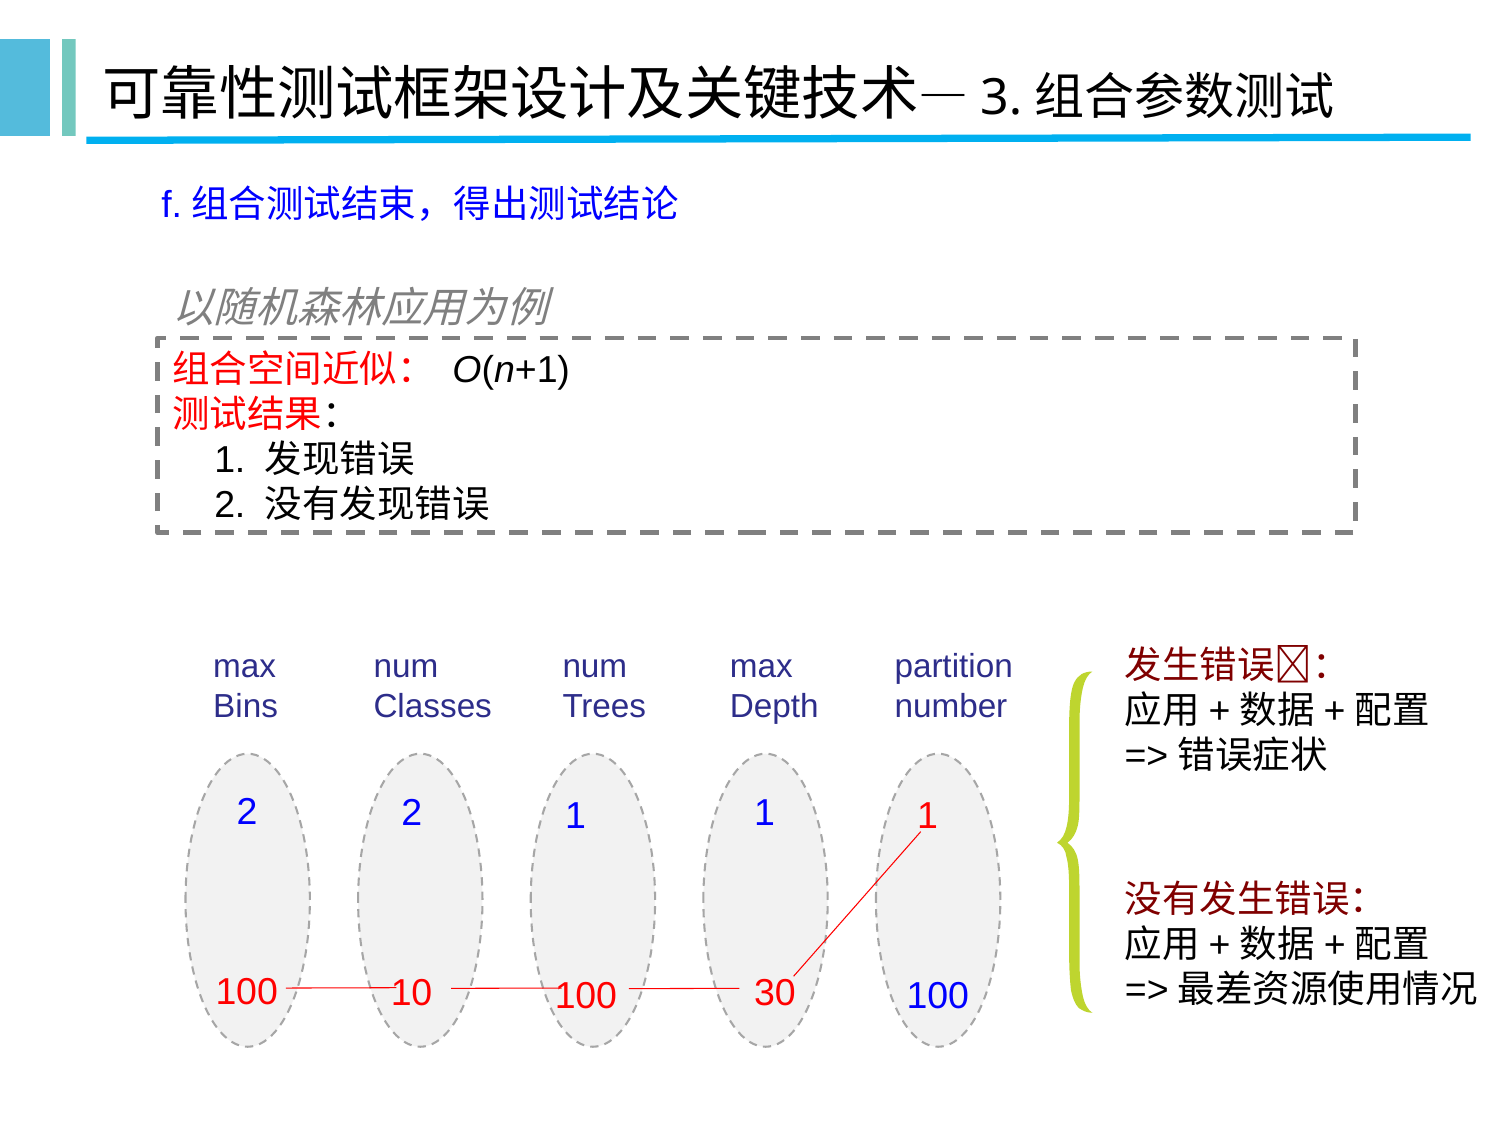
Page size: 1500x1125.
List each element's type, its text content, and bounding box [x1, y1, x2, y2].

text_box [1057, 633, 1500, 1018]
text_box 组合空间近似： O(n+1) 测试结果： 1. 发现错误 2. 没有发现错误 [157, 338, 1356, 533]
text_box partition number [879, 636, 1057, 731]
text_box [793, 831, 921, 977]
text_box num Trees [547, 636, 715, 731]
text_box f.组合测试结束，得出测试结论 [146, 172, 1276, 233]
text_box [86, 137, 1471, 141]
text_box max Bins [198, 636, 354, 731]
text_box max Depth [715, 636, 879, 731]
text_box 可靠性测试框架设计及关键技术—3.组合参数测试 [87, 39, 1425, 137]
text_box num Classes [358, 636, 547, 731]
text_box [185, 753, 1008, 1047]
text_box 以随机森林应用为例 [157, 273, 758, 338]
